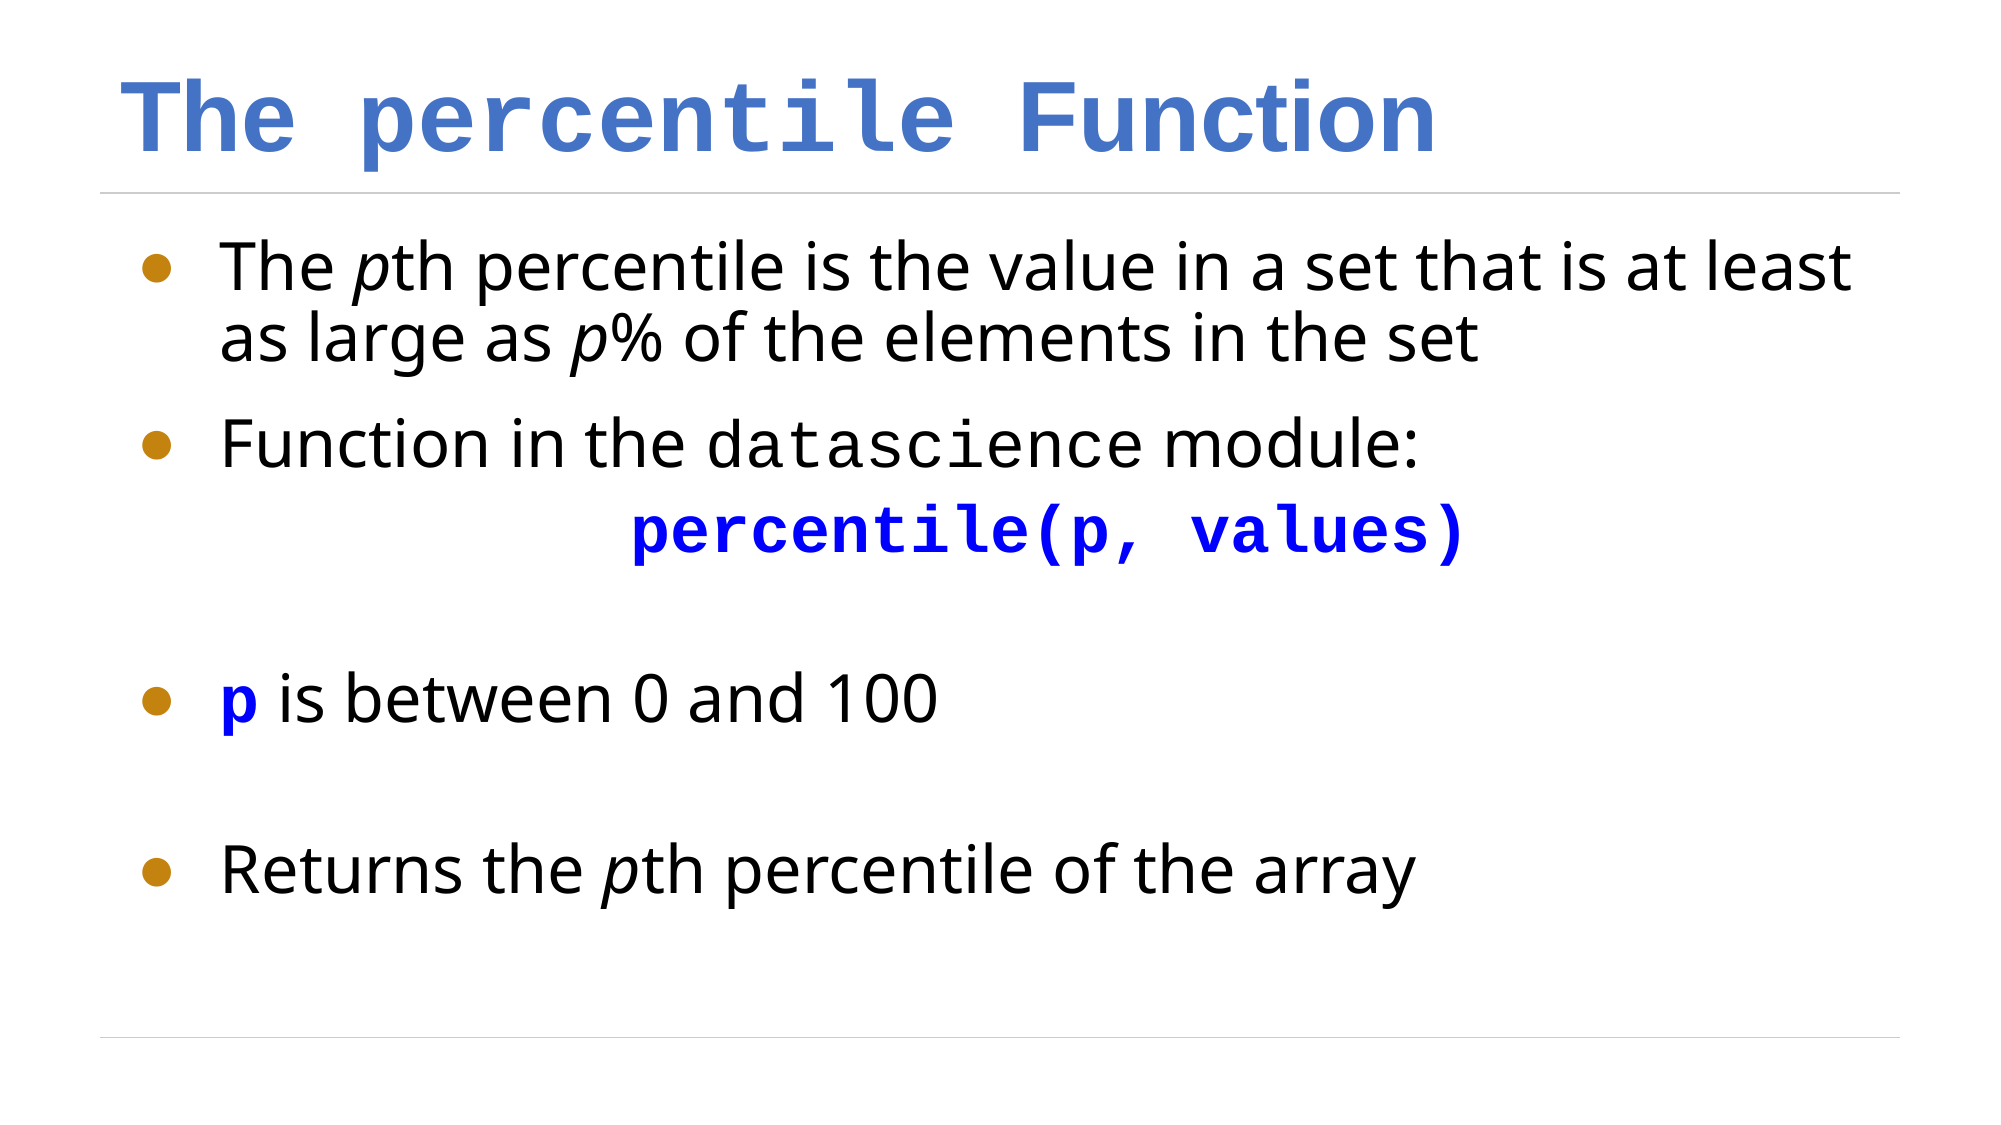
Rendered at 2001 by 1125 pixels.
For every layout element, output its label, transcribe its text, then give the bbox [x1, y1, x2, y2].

list The pth percentile is the value in a set that is at least as large as p% of the elements in the set Function in the datascience module: percentile(p, values) p is between 0 and 100 Returns the pth percentile of the array [99, 212, 1900, 1005]
title The percentile Function [99, 45, 1567, 193]
